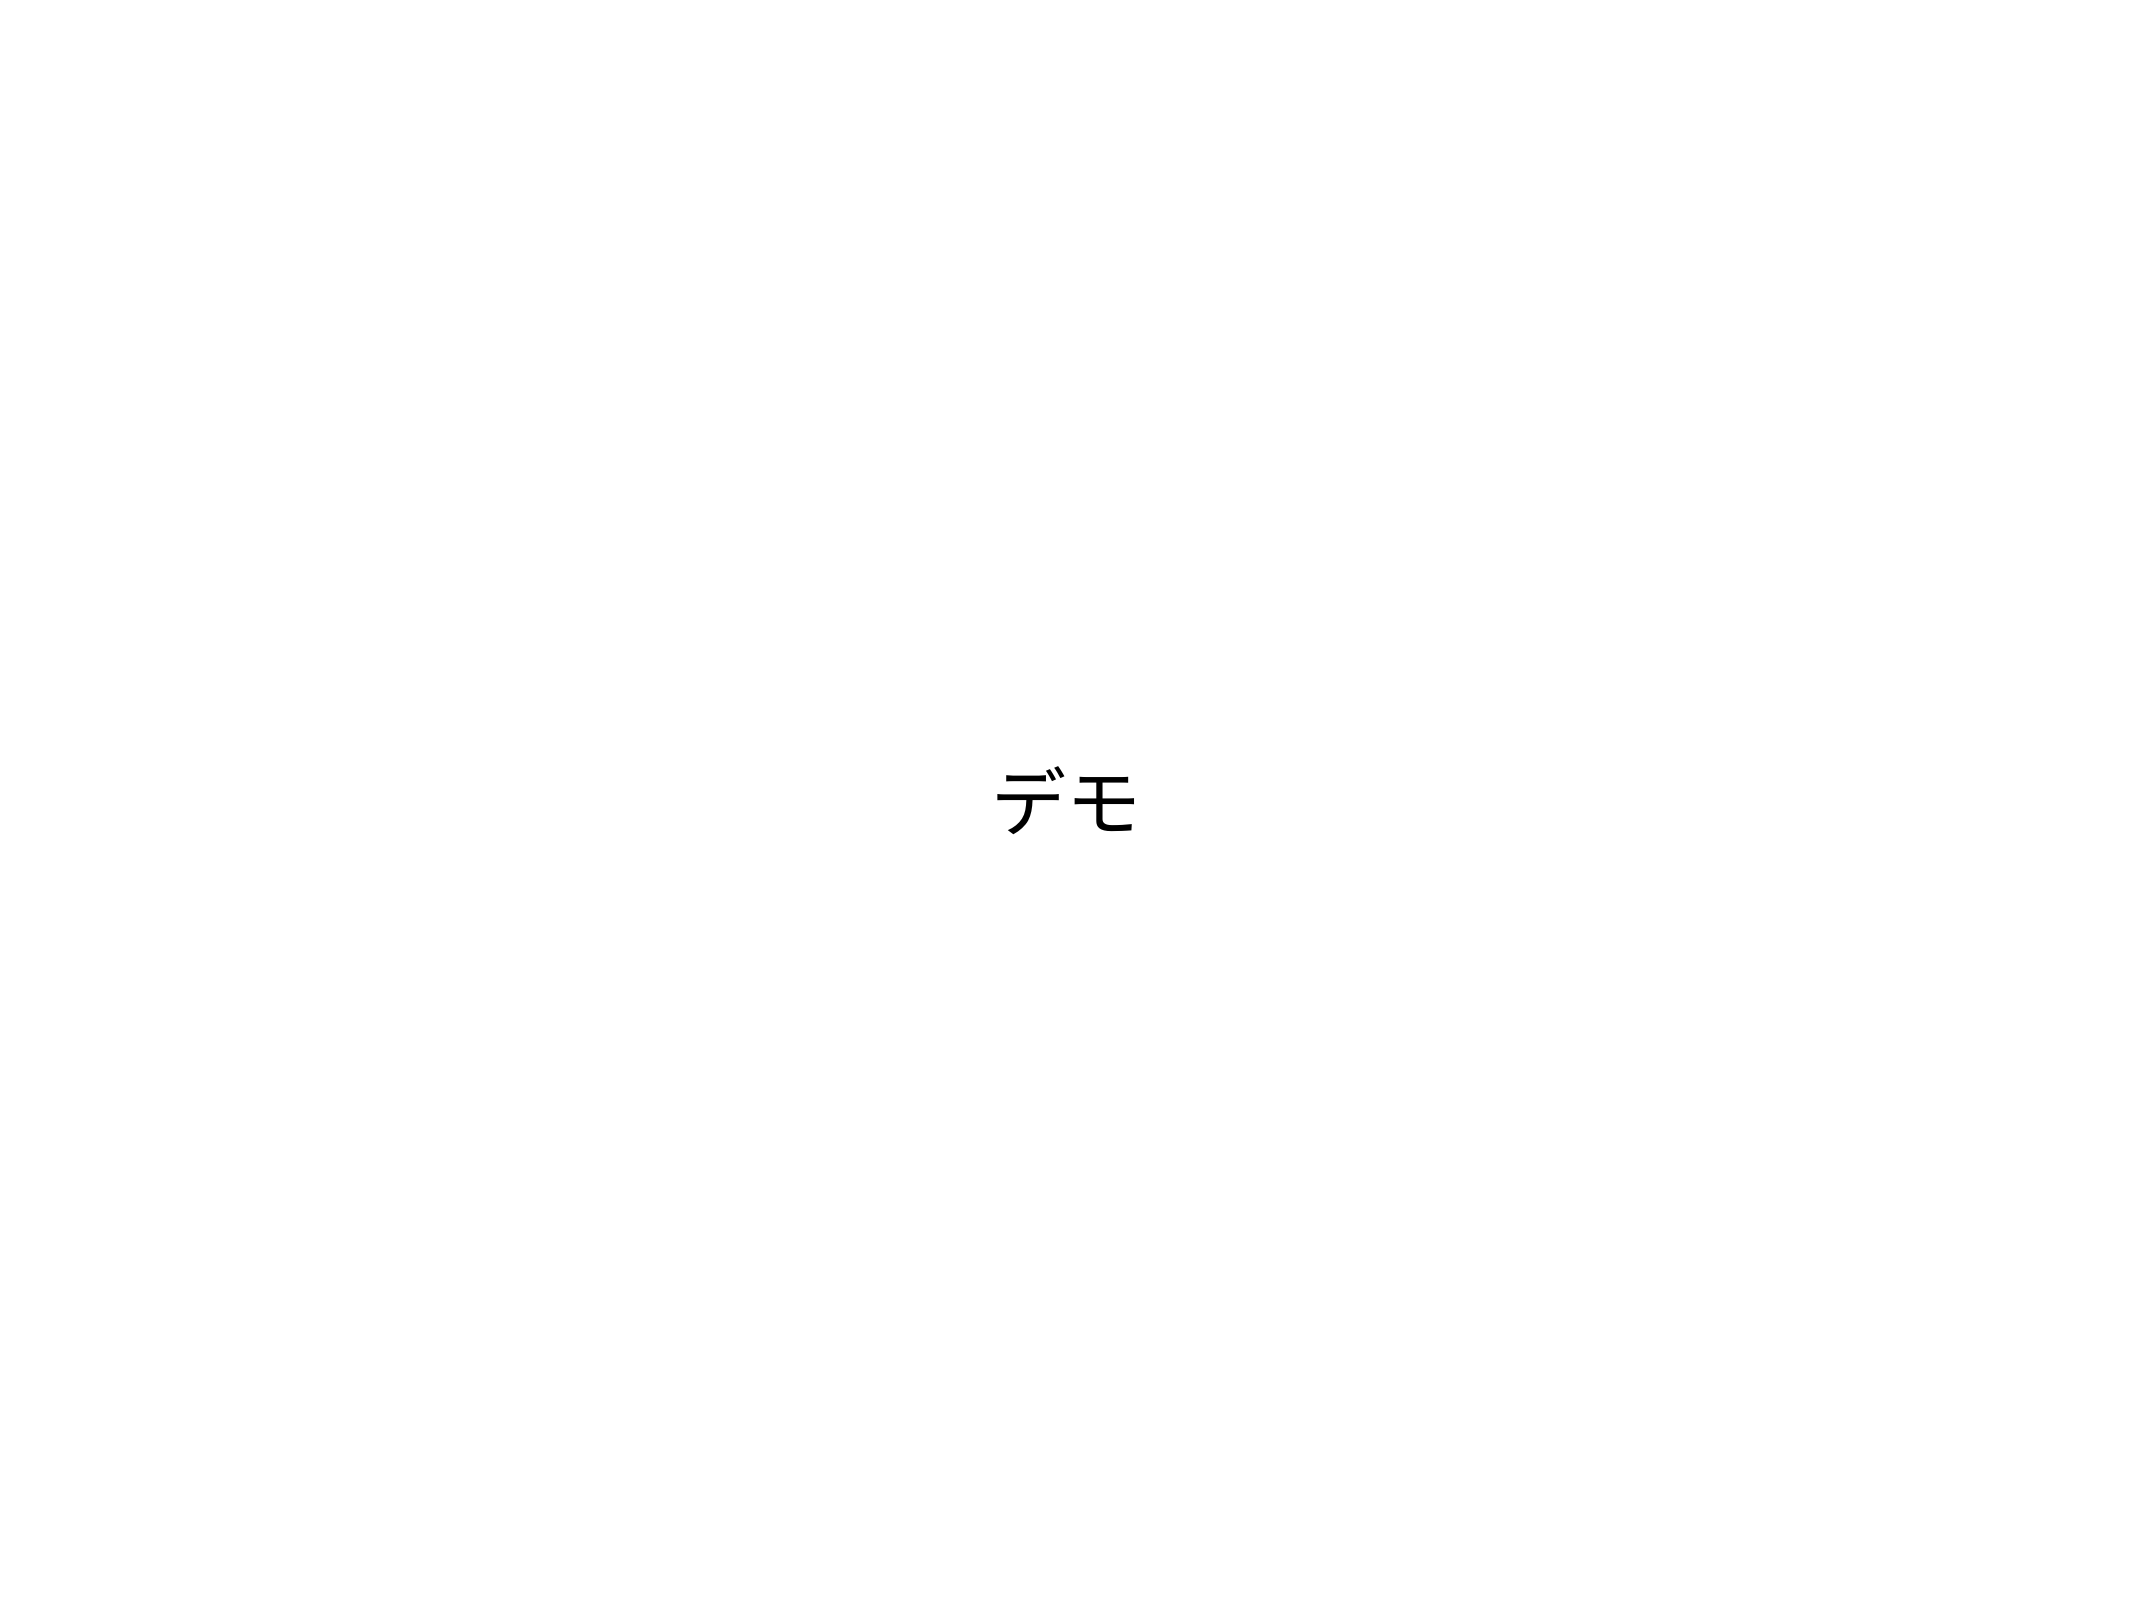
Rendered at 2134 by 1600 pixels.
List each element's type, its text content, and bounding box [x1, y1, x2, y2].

text_box デモ [983, 746, 1150, 854]
